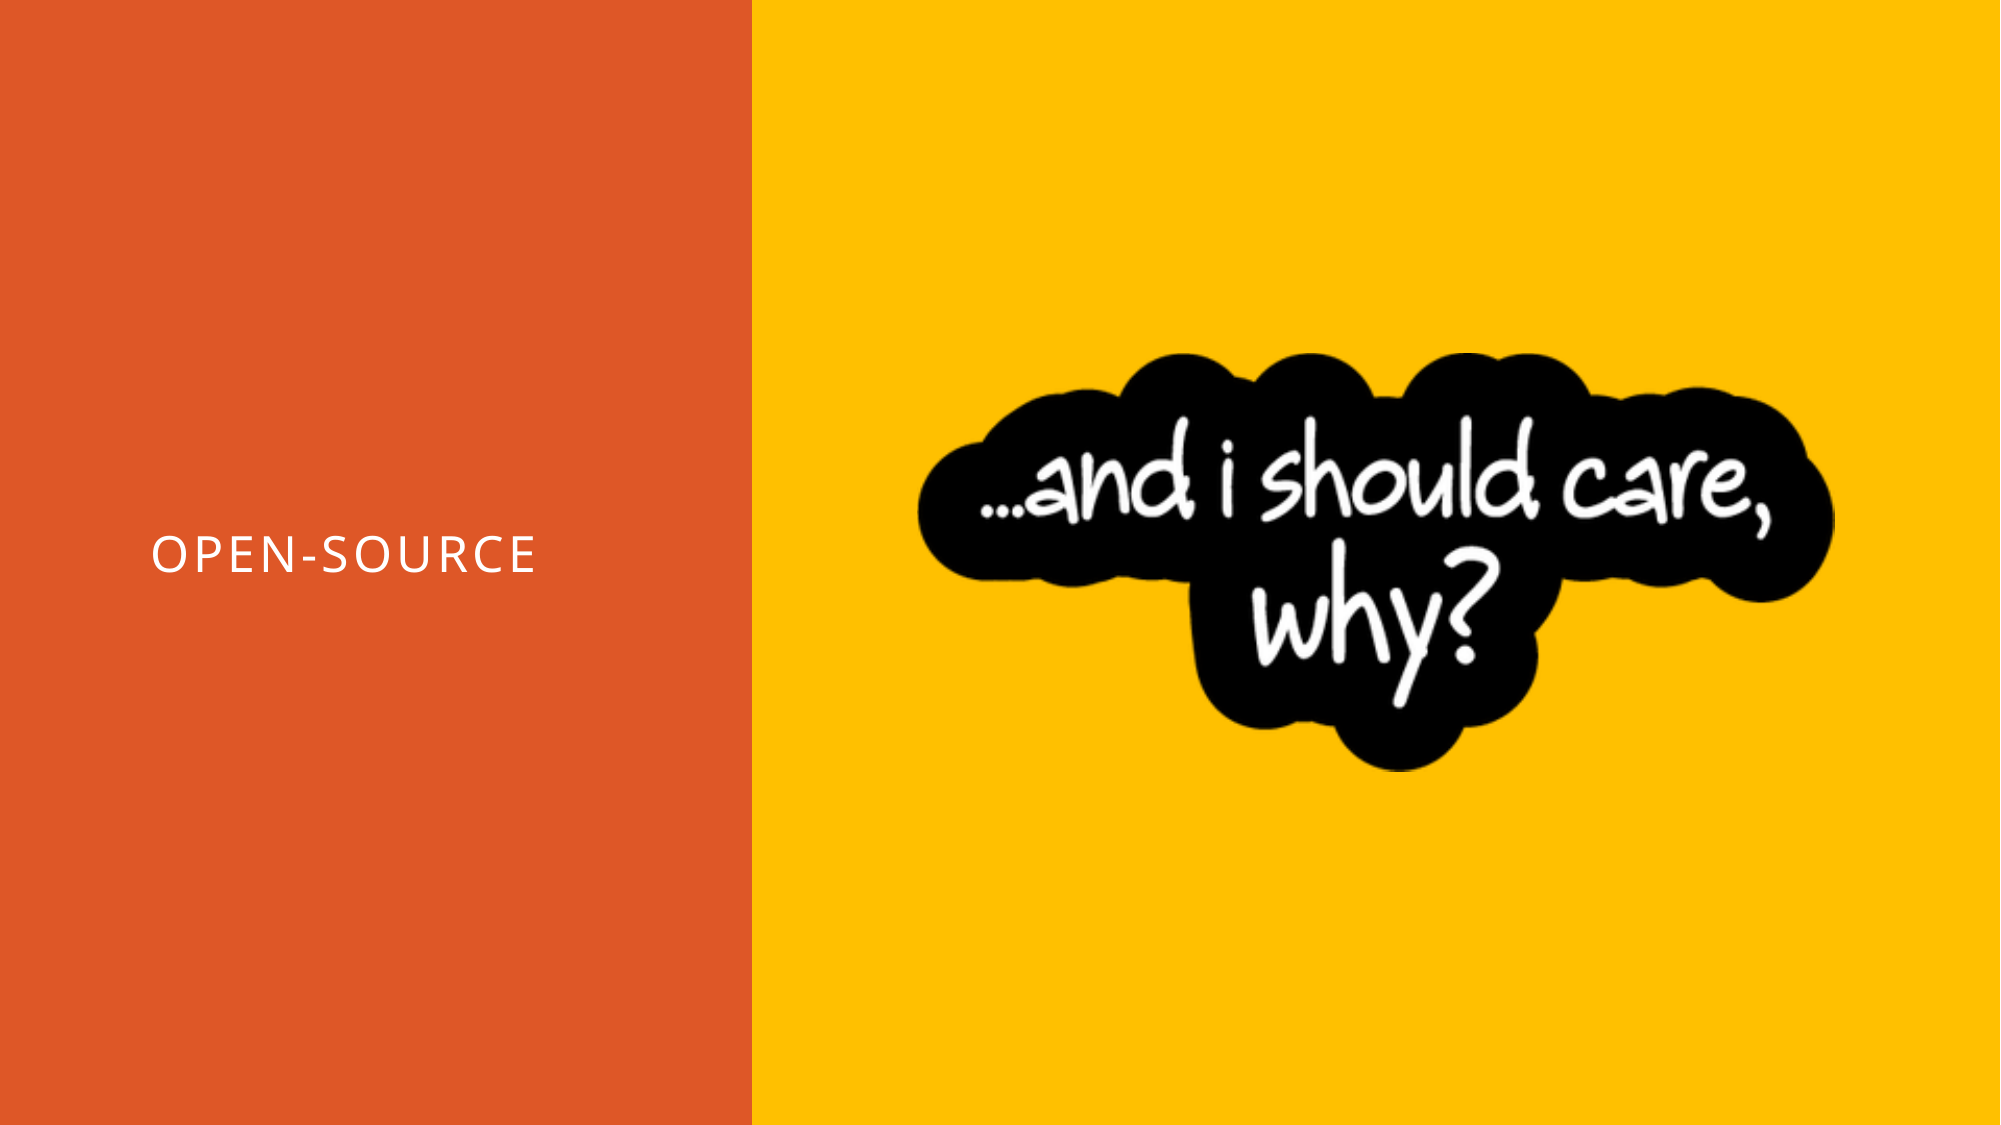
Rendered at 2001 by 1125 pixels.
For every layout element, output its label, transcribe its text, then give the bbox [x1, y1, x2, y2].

subtitle OPEN-SOURCE [135, 190, 617, 919]
text_box [0, 0, 751, 1125]
picture [916, 352, 1835, 773]
text_box [751, 0, 2000, 1125]
